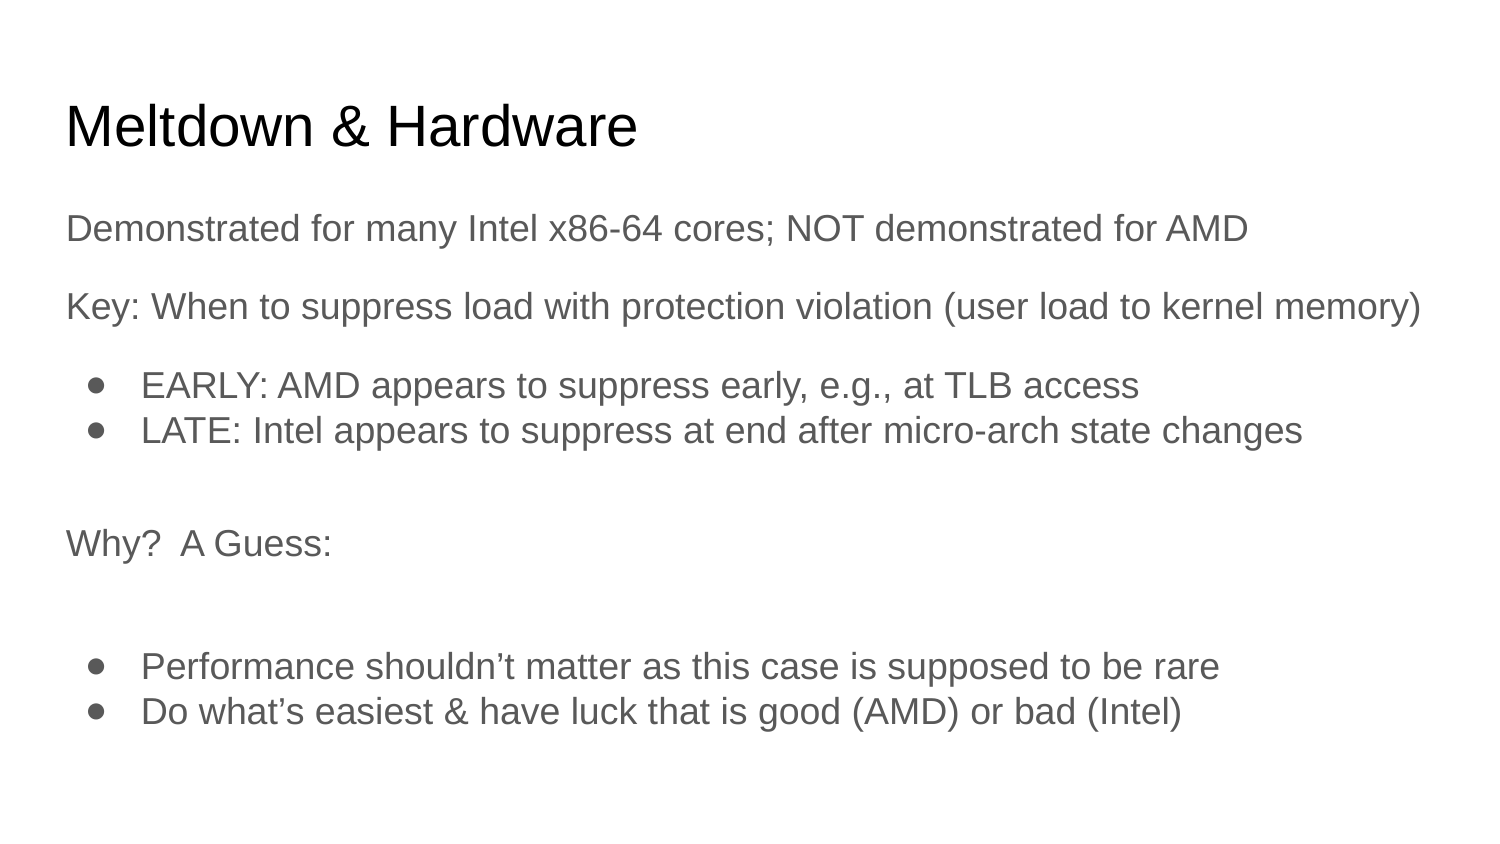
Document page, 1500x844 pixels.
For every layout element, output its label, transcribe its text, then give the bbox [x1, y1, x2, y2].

text_box Demonstrated for many Intel x86-64 cores; NOT demonstrated for AMD Key: When to suppress load with protection violation (user load to kernel memory) EARLY: AMD appears to suppress early, e.g., at TLB access LATE: Intel appears to suppress at end after micro-arch state changes [51, 189, 1449, 492]
text_box Why? A Guess: Performance shouldn’t matter as this case is supposed to be rare Do what’s easiest & have luck that is good (AMD) or bad (Intel) [51, 503, 1449, 785]
text_box Meltdown & Hardware [51, 72, 1449, 167]
